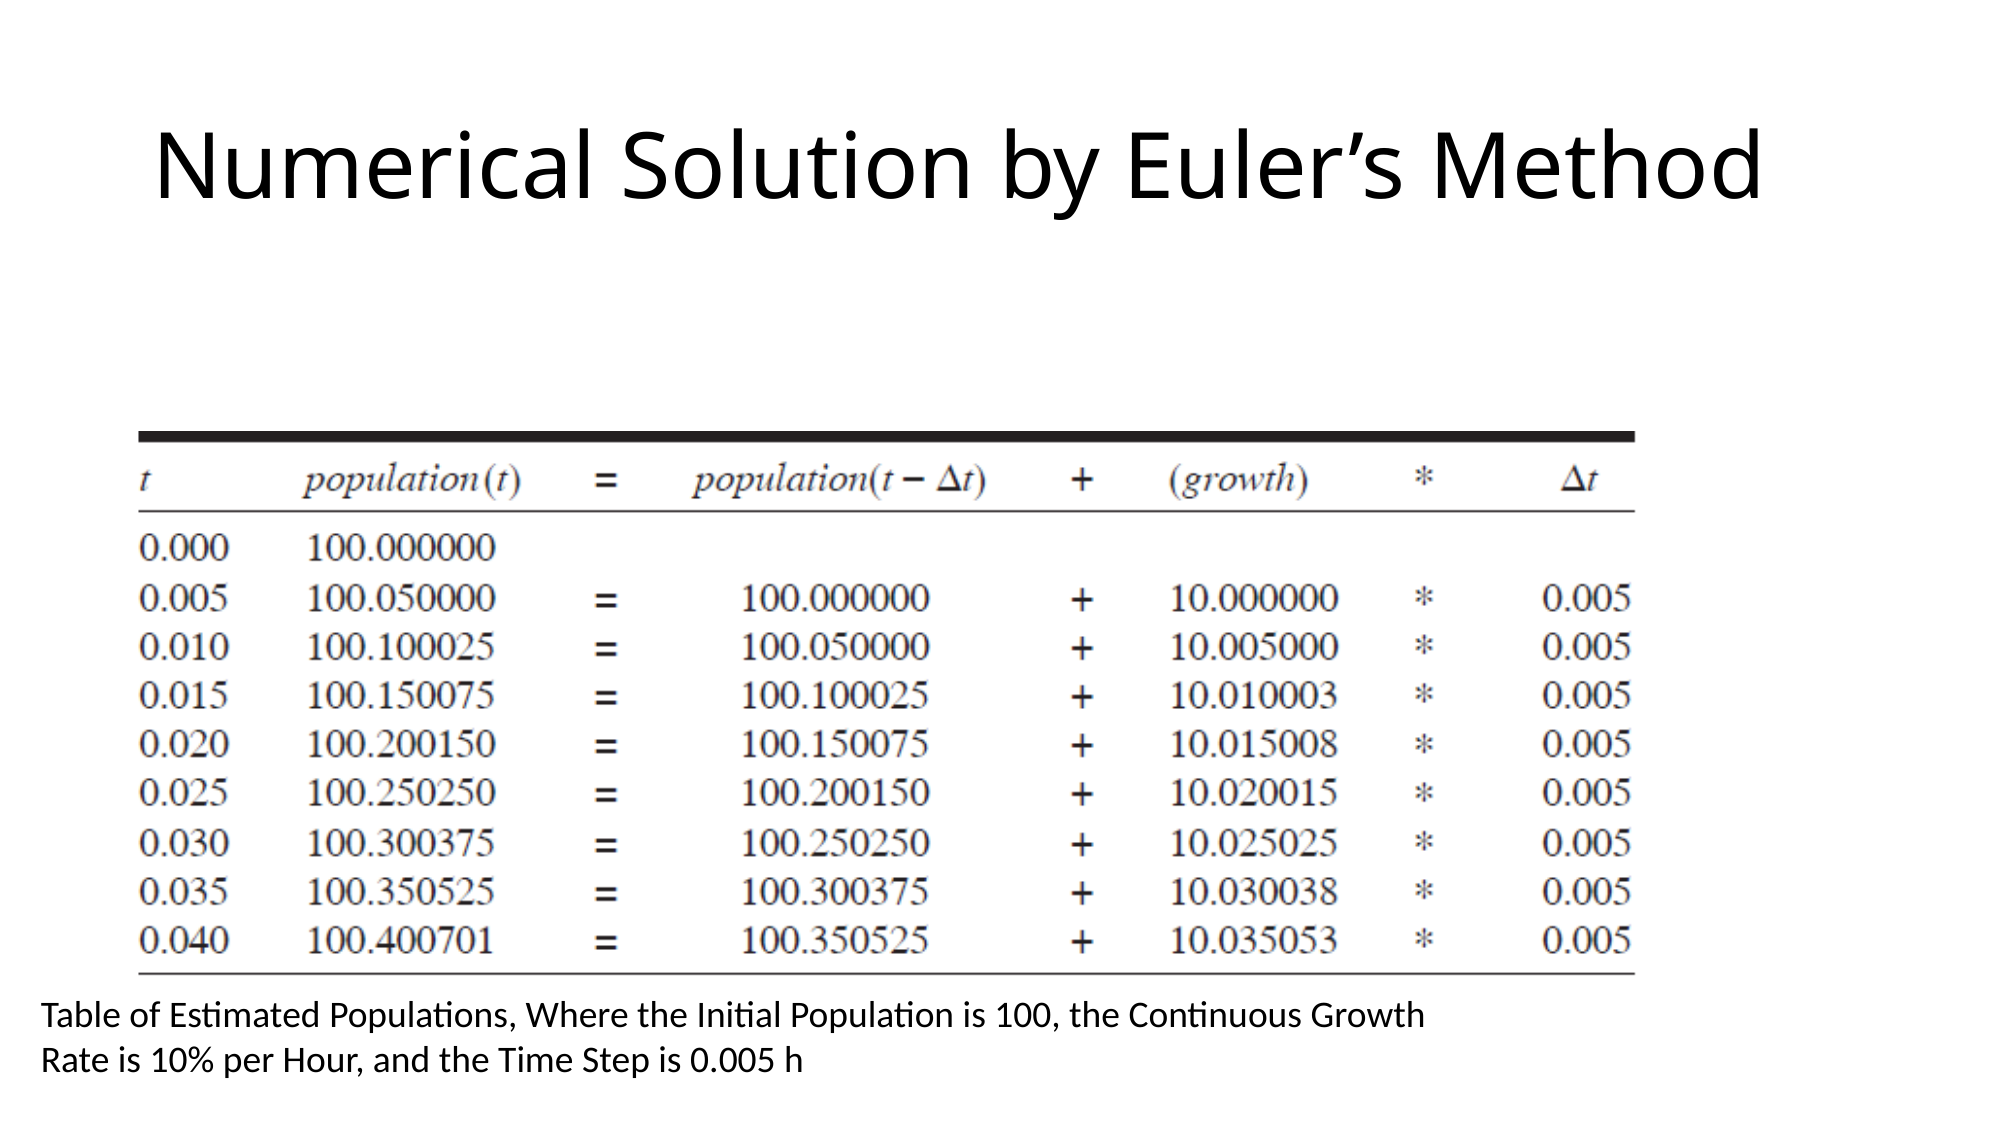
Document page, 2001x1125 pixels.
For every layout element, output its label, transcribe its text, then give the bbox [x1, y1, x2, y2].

picture [137, 431, 1647, 983]
text_box Table of Estimated Populations, Where the Initial Population is 100, the Continuous Growth Rate is 10% per Hour, and the Time Step is 0.005 h [26, 982, 1758, 1088]
text_box Numerical Solution by Euler’s Method [137, 59, 1863, 278]
